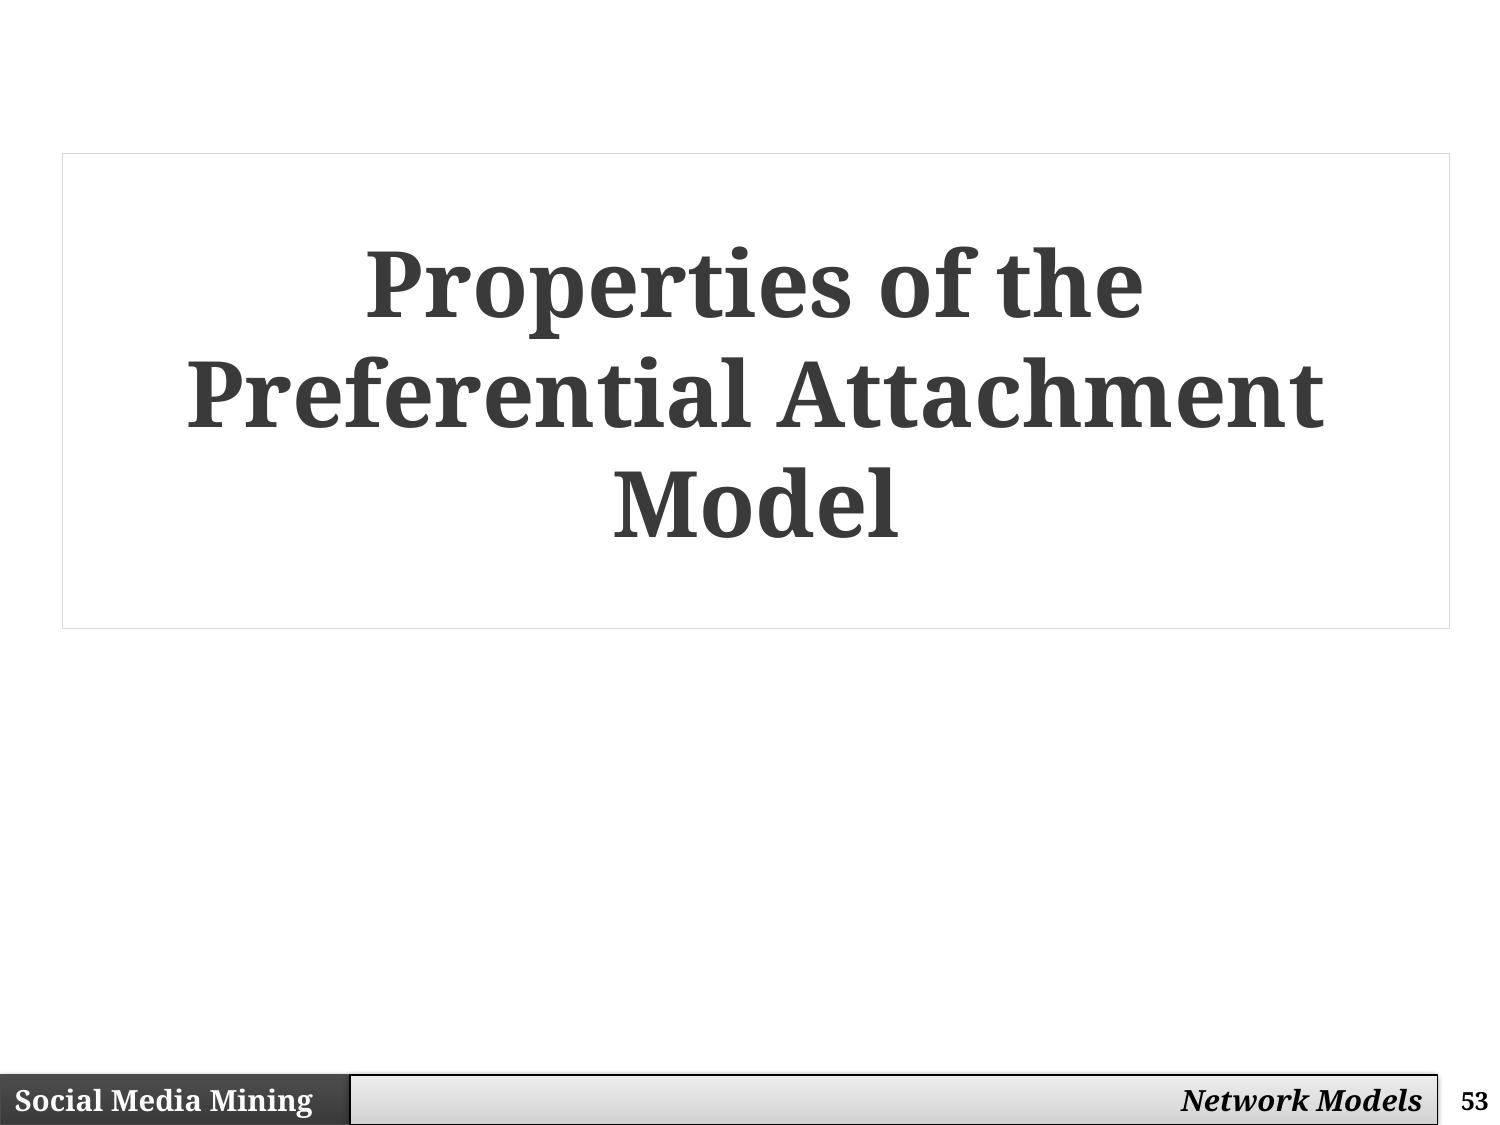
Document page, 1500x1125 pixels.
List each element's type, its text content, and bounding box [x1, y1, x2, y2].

title Properties of the Preferential Attachment Model [62, 153, 1450, 629]
